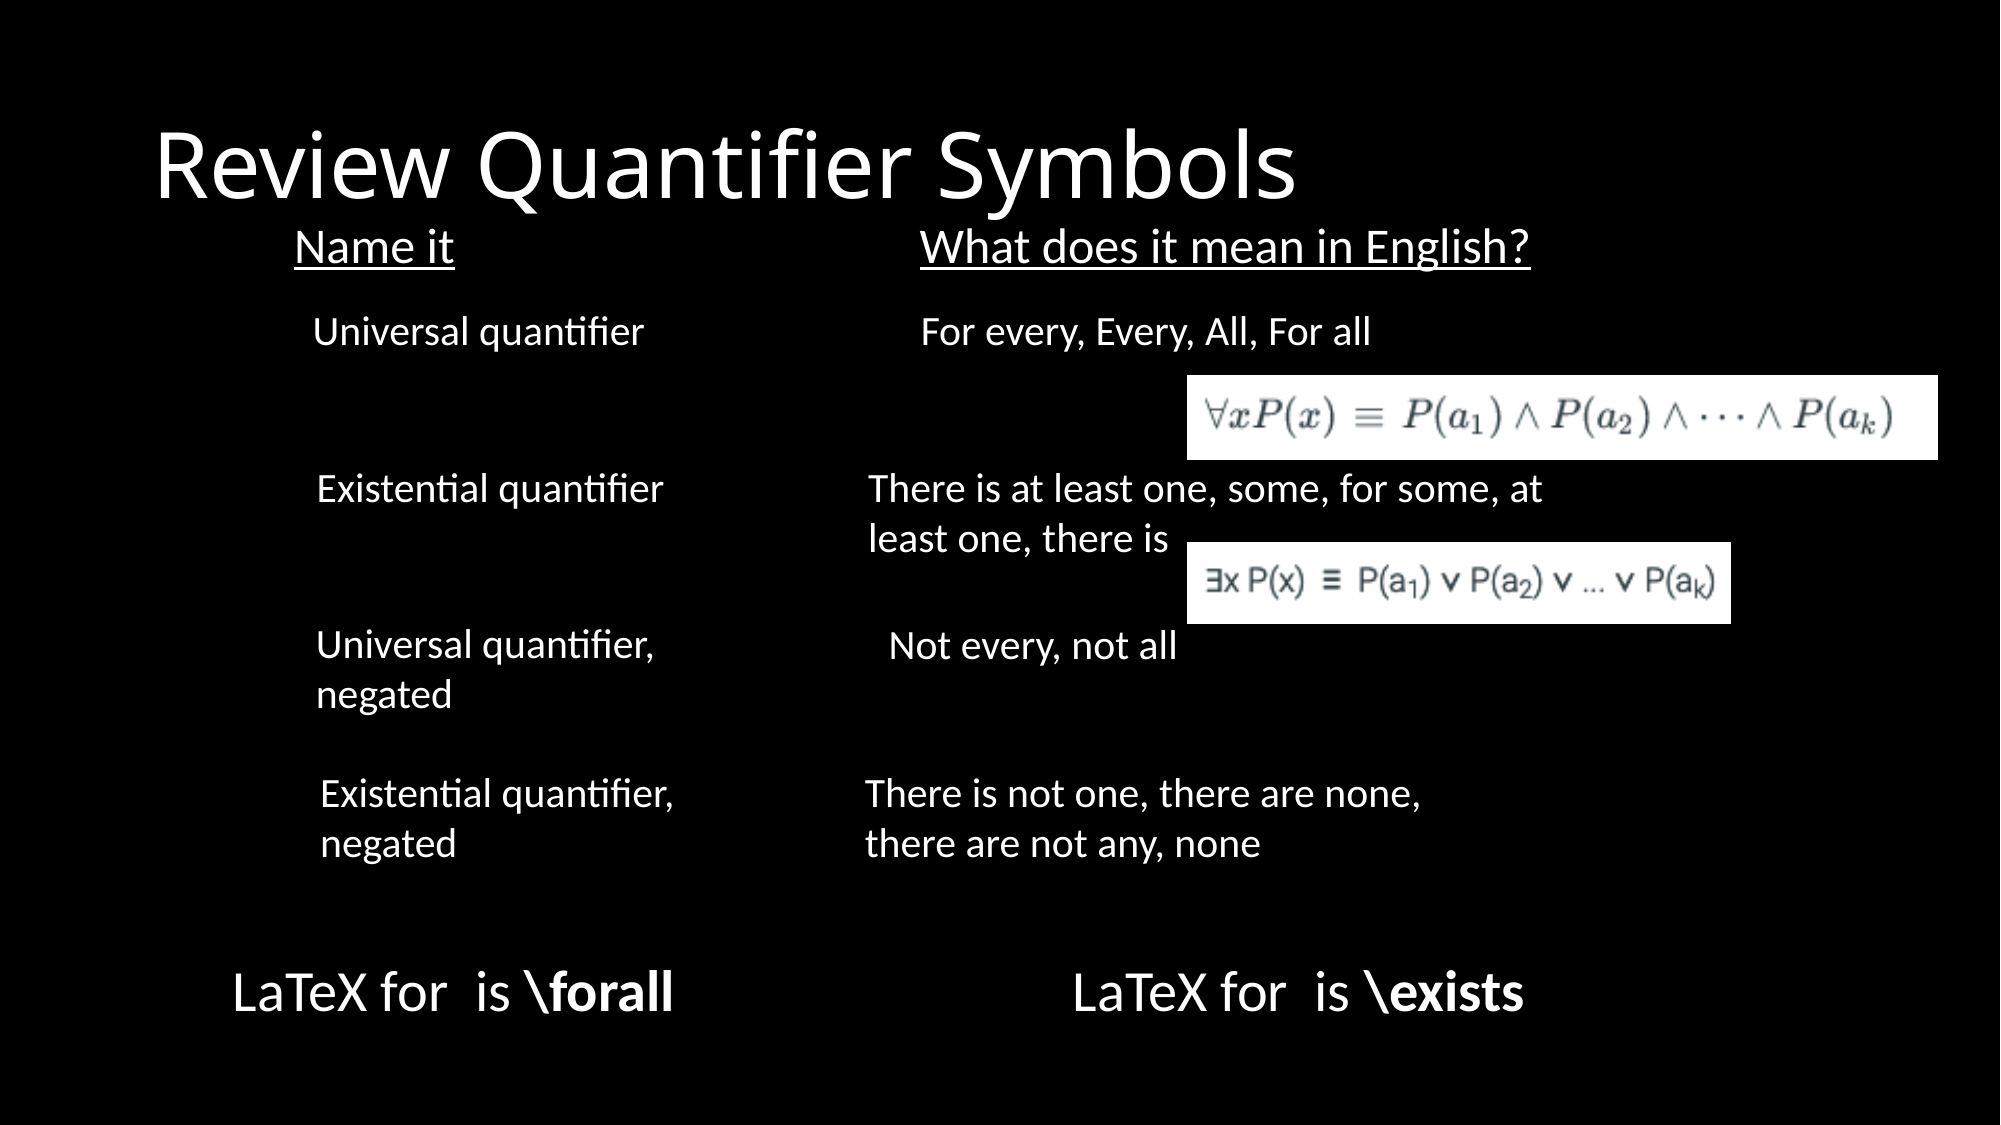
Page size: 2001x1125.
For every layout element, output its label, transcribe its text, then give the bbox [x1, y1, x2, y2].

text_box Existential quantifier, negated [305, 758, 700, 874]
title Review Quantifier Symbols [137, 59, 1863, 278]
text_box For every, Every, All, For all [906, 296, 1387, 362]
text_box Universal quantifier, negated [301, 609, 680, 725]
picture [1186, 375, 1938, 460]
text_box There is at least one, some, for some, at least one, there is [853, 453, 1598, 569]
text_box What does it mean in English? [904, 206, 1547, 282]
text_box Universal quantifier [297, 296, 661, 362]
picture [1186, 541, 1731, 624]
text_box Existential quantifier [301, 453, 680, 519]
text_box Not every, not all [873, 610, 1193, 676]
text_box Name it [279, 206, 470, 282]
text_box There is not one, there are none, there are not any, none [849, 758, 1513, 874]
